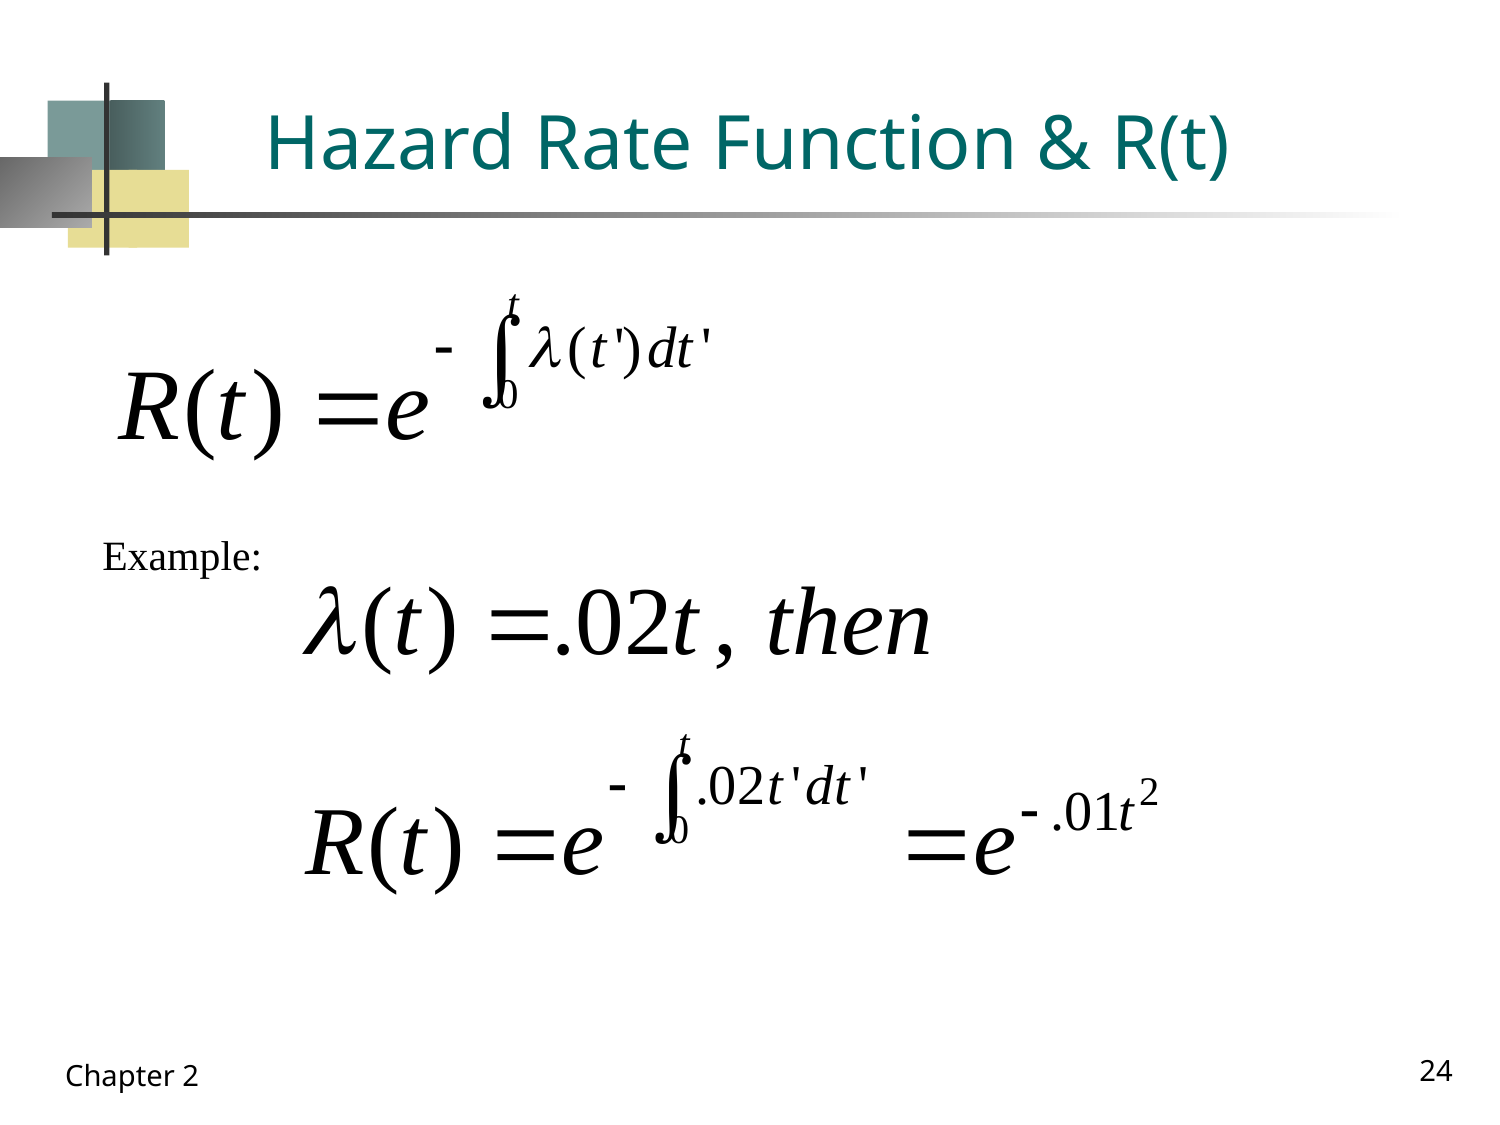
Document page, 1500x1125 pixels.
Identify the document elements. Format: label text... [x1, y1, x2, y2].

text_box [99, 262, 726, 482]
text_box Example: [87, 521, 298, 586]
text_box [287, 562, 1188, 920]
slide_number Chapter 2 [49, 1024, 363, 1101]
title Hazard Rate Function & R(t) [249, 87, 1400, 192]
slide_number 24 [1154, 1023, 1468, 1100]
